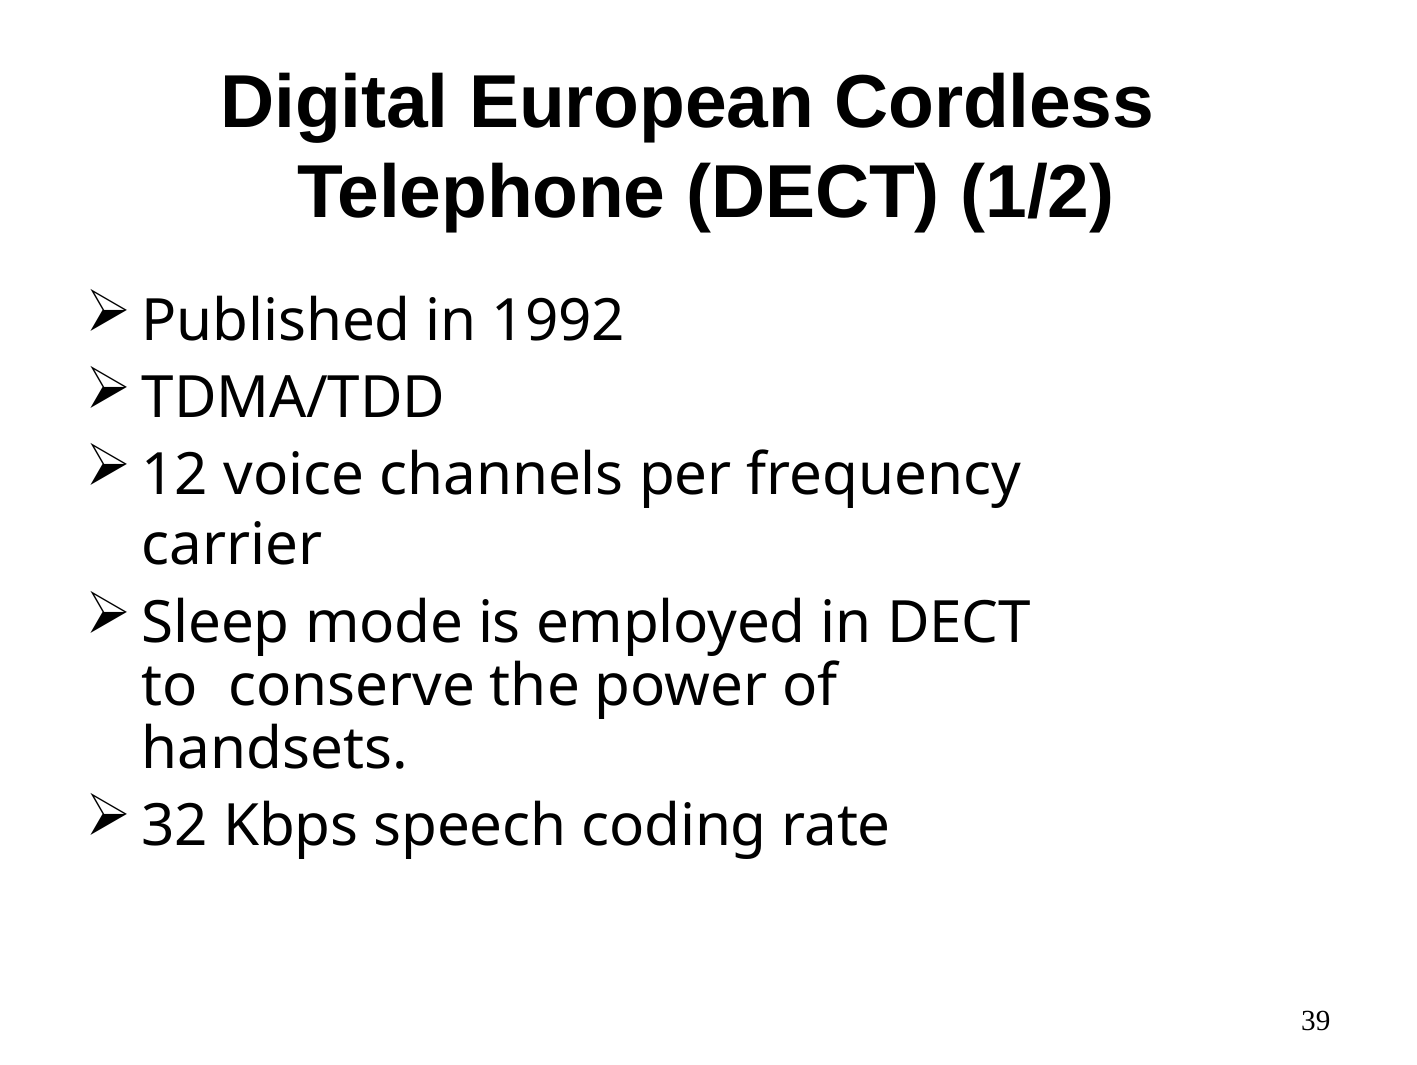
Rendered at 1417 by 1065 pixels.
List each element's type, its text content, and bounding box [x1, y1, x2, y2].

text_box Published in 1992 TDMA/TDD 12 voice channels per frequency carrier Sleep mode is employed in DECT to conserve the power of handsets. 32 Kbps speech coding rate [83, 273, 1168, 857]
slide_number 39 [1294, 1002, 1337, 1065]
title Digital European Cordless Telephone (DECT) (1/2) [218, 50, 1161, 233]
